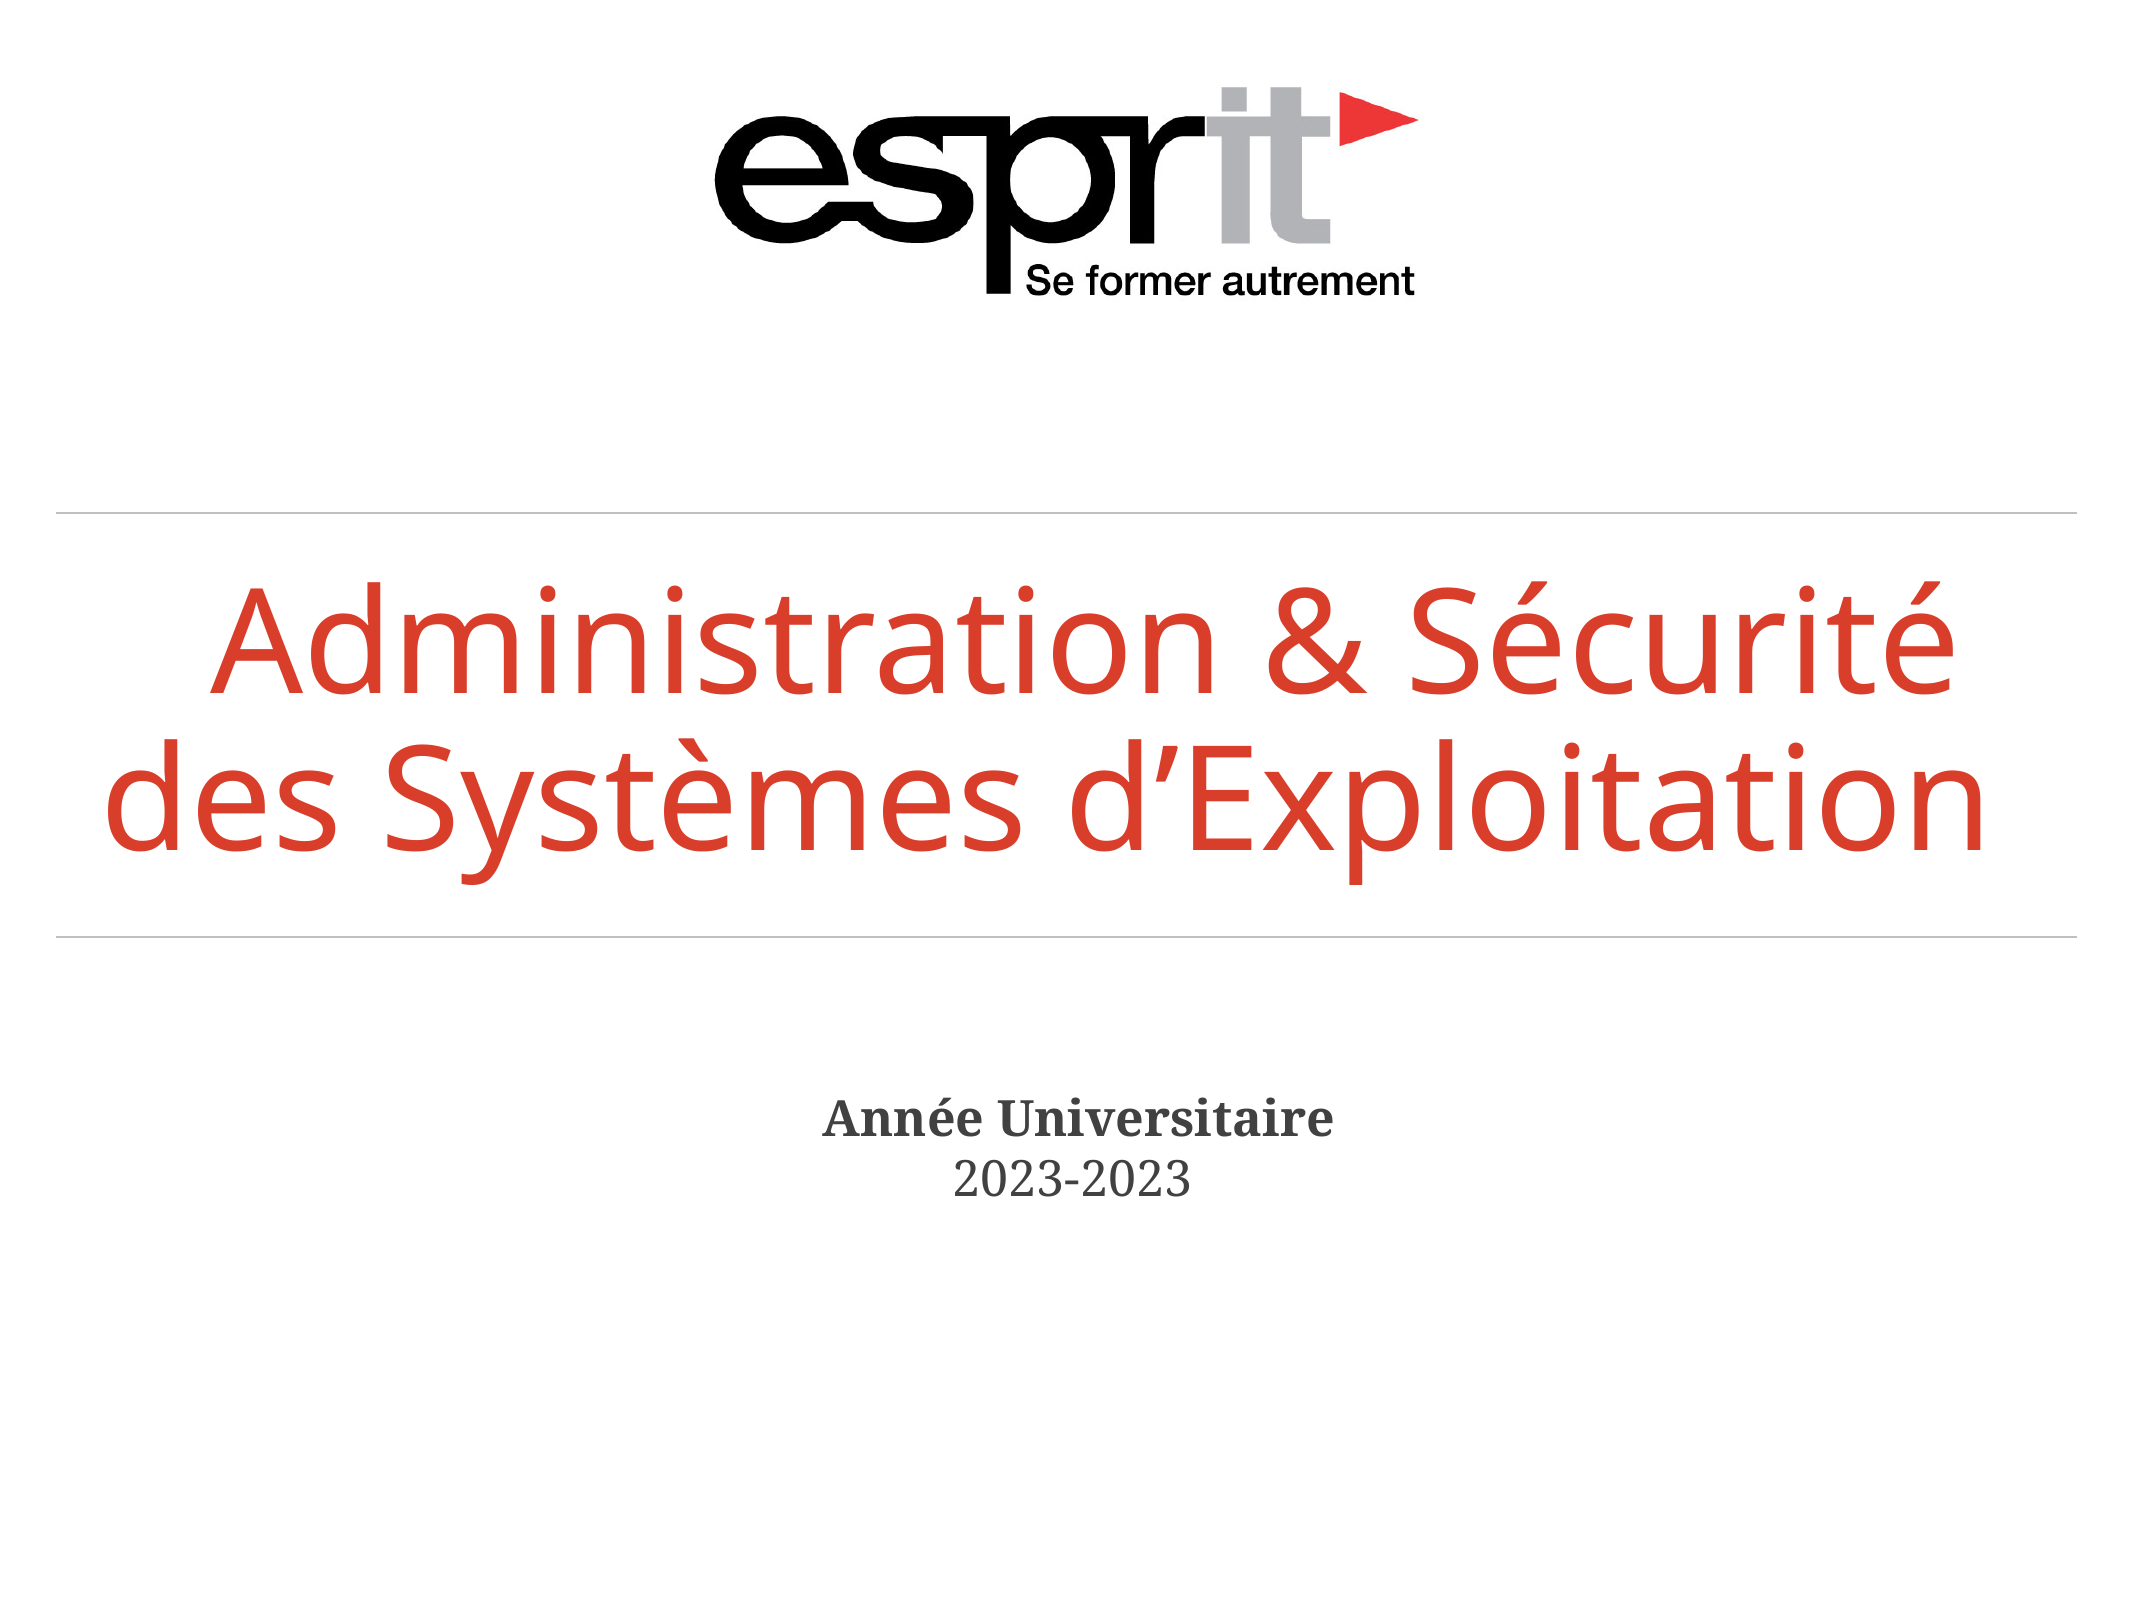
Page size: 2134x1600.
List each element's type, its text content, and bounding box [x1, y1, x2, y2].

picture [700, 79, 1434, 352]
list Année Universitaire 2023-2023 [736, 948, 1434, 1346]
title Administration & Sécurité des Systèmes d’Exploitation [82, 526, 2051, 924]
